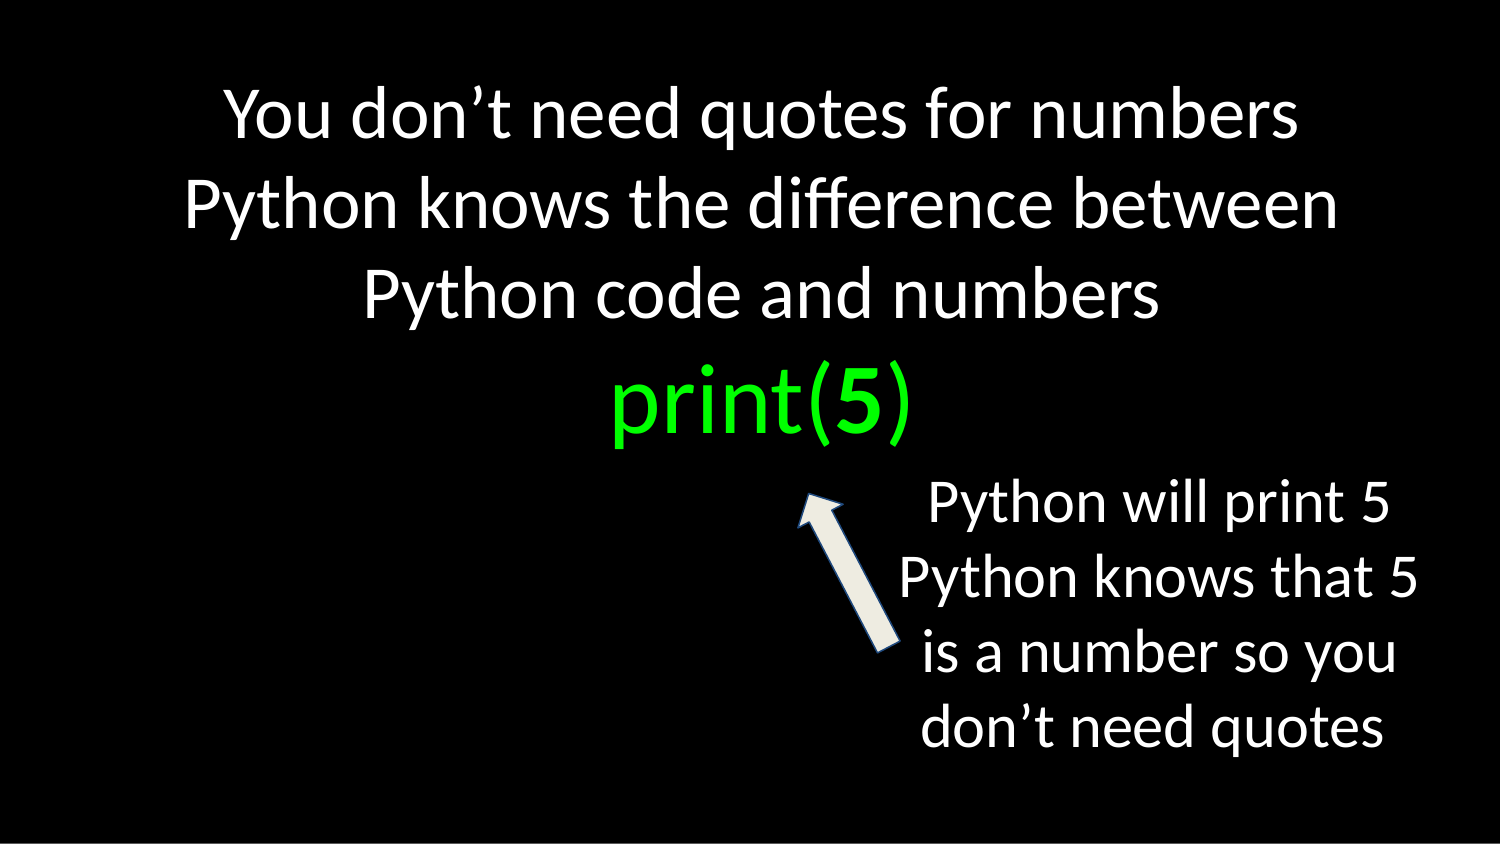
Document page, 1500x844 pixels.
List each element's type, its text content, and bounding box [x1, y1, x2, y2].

text_box You don’t need quotes for numbers Python knows the difference between Python code and numbers print(5) [73, 48, 1451, 807]
text_box [797, 493, 901, 653]
text_box Python will print 5 Python knows that 5 is a number so you don’t need quotes [869, 445, 1451, 763]
